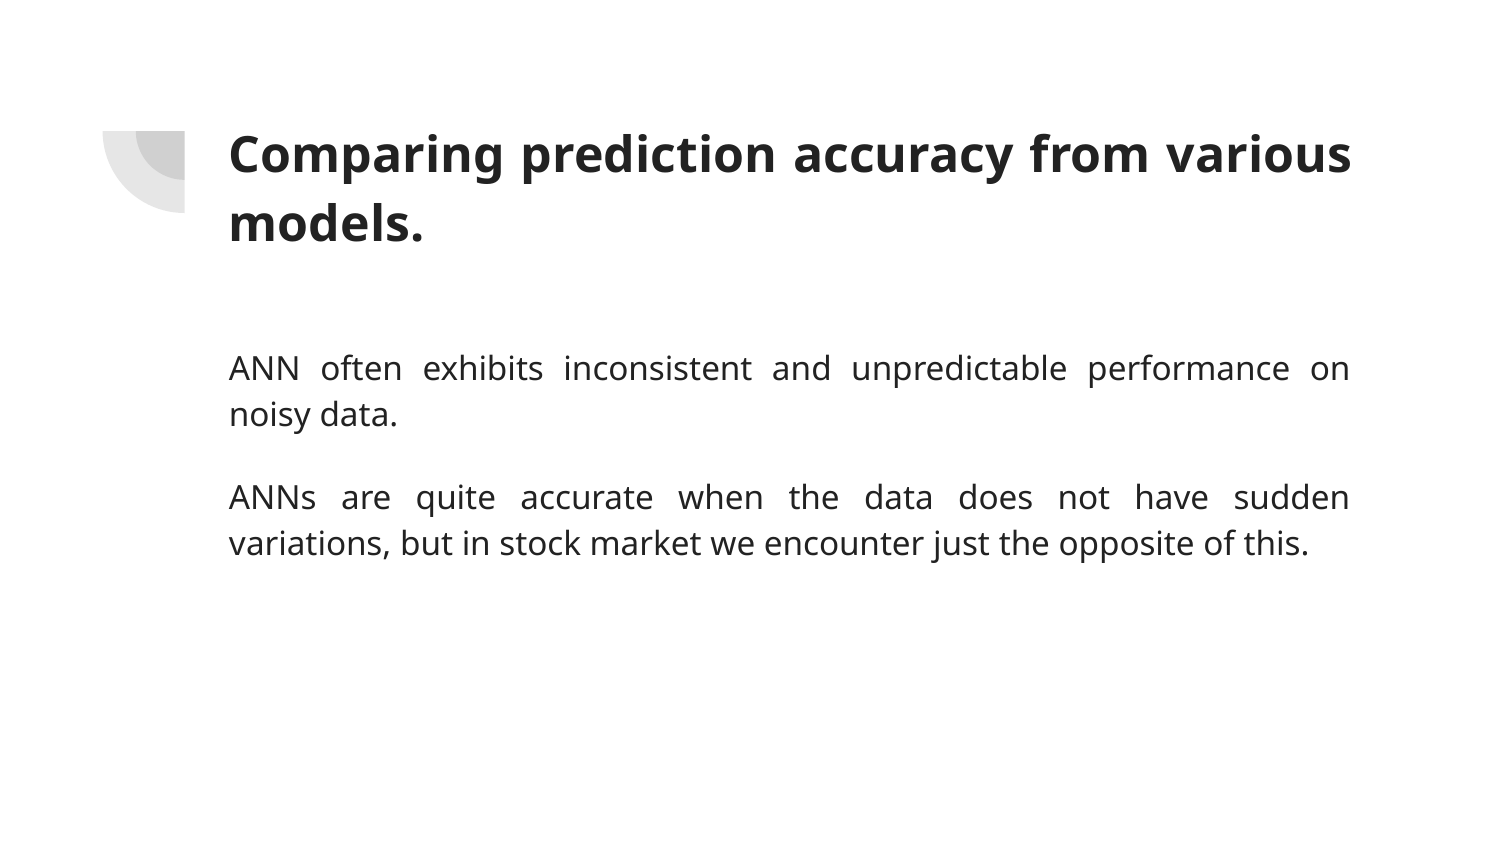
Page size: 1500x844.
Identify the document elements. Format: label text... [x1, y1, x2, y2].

title Comparing prediction accuracy from various models. [213, 98, 1368, 263]
list ANN often exhibits inconsistent and unpredictable performance on noisy data. ANNs are quite accurate when the data does not have sudden variations, but in stock market we encounter just the opposite of this. [213, 326, 1368, 744]
